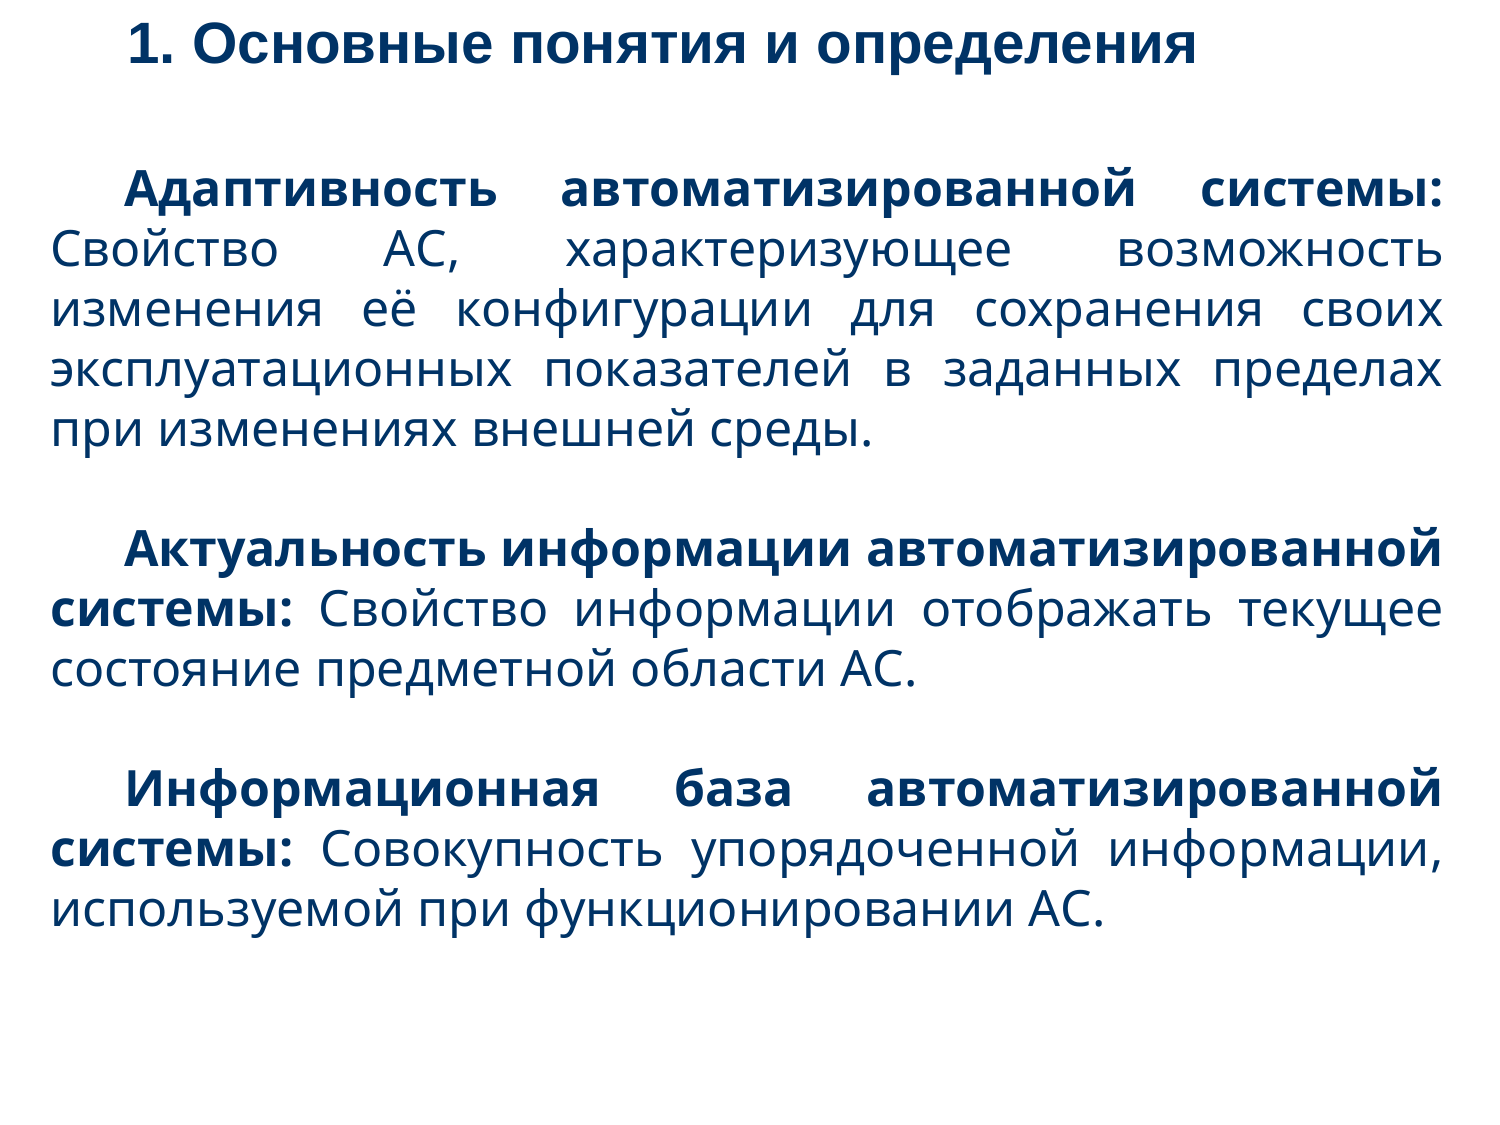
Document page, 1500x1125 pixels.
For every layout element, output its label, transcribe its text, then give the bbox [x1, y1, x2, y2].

text_box Адаптивность автоматизированной системы: Свойство АС, характеризующее возможность изменения её конфигурации для сохранения своих эксплуатационных показателей в заданных пределах при изменениях внешней среды. Актуальность информации автоматизированной системы: Свойство информации отображать текущее состояние предметной области АС. Информационная база автоматизированной системы: Совокупность упорядоченной информации, используемой при функционировании АС. [35, 149, 1459, 945]
text_box 1. Основные понятия и определения [0, 7, 1500, 73]
